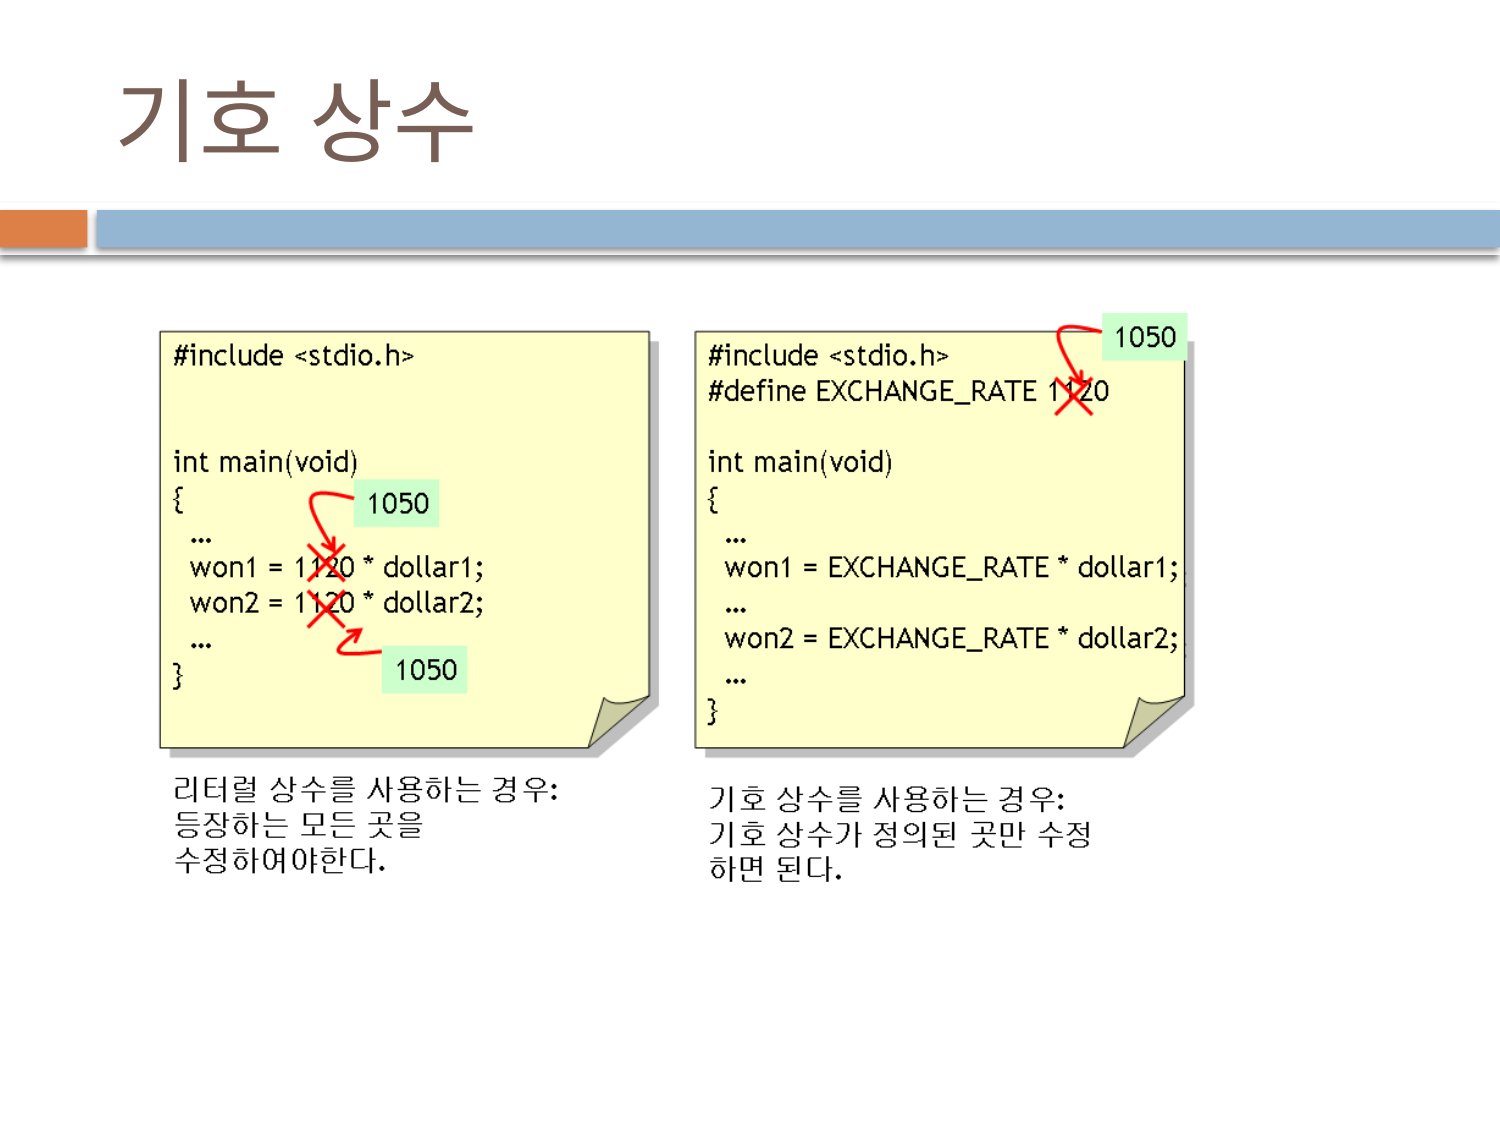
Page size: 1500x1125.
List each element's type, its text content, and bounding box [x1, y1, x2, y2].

picture [127, 313, 1300, 893]
title 기호 상수 [99, 37, 1438, 200]
